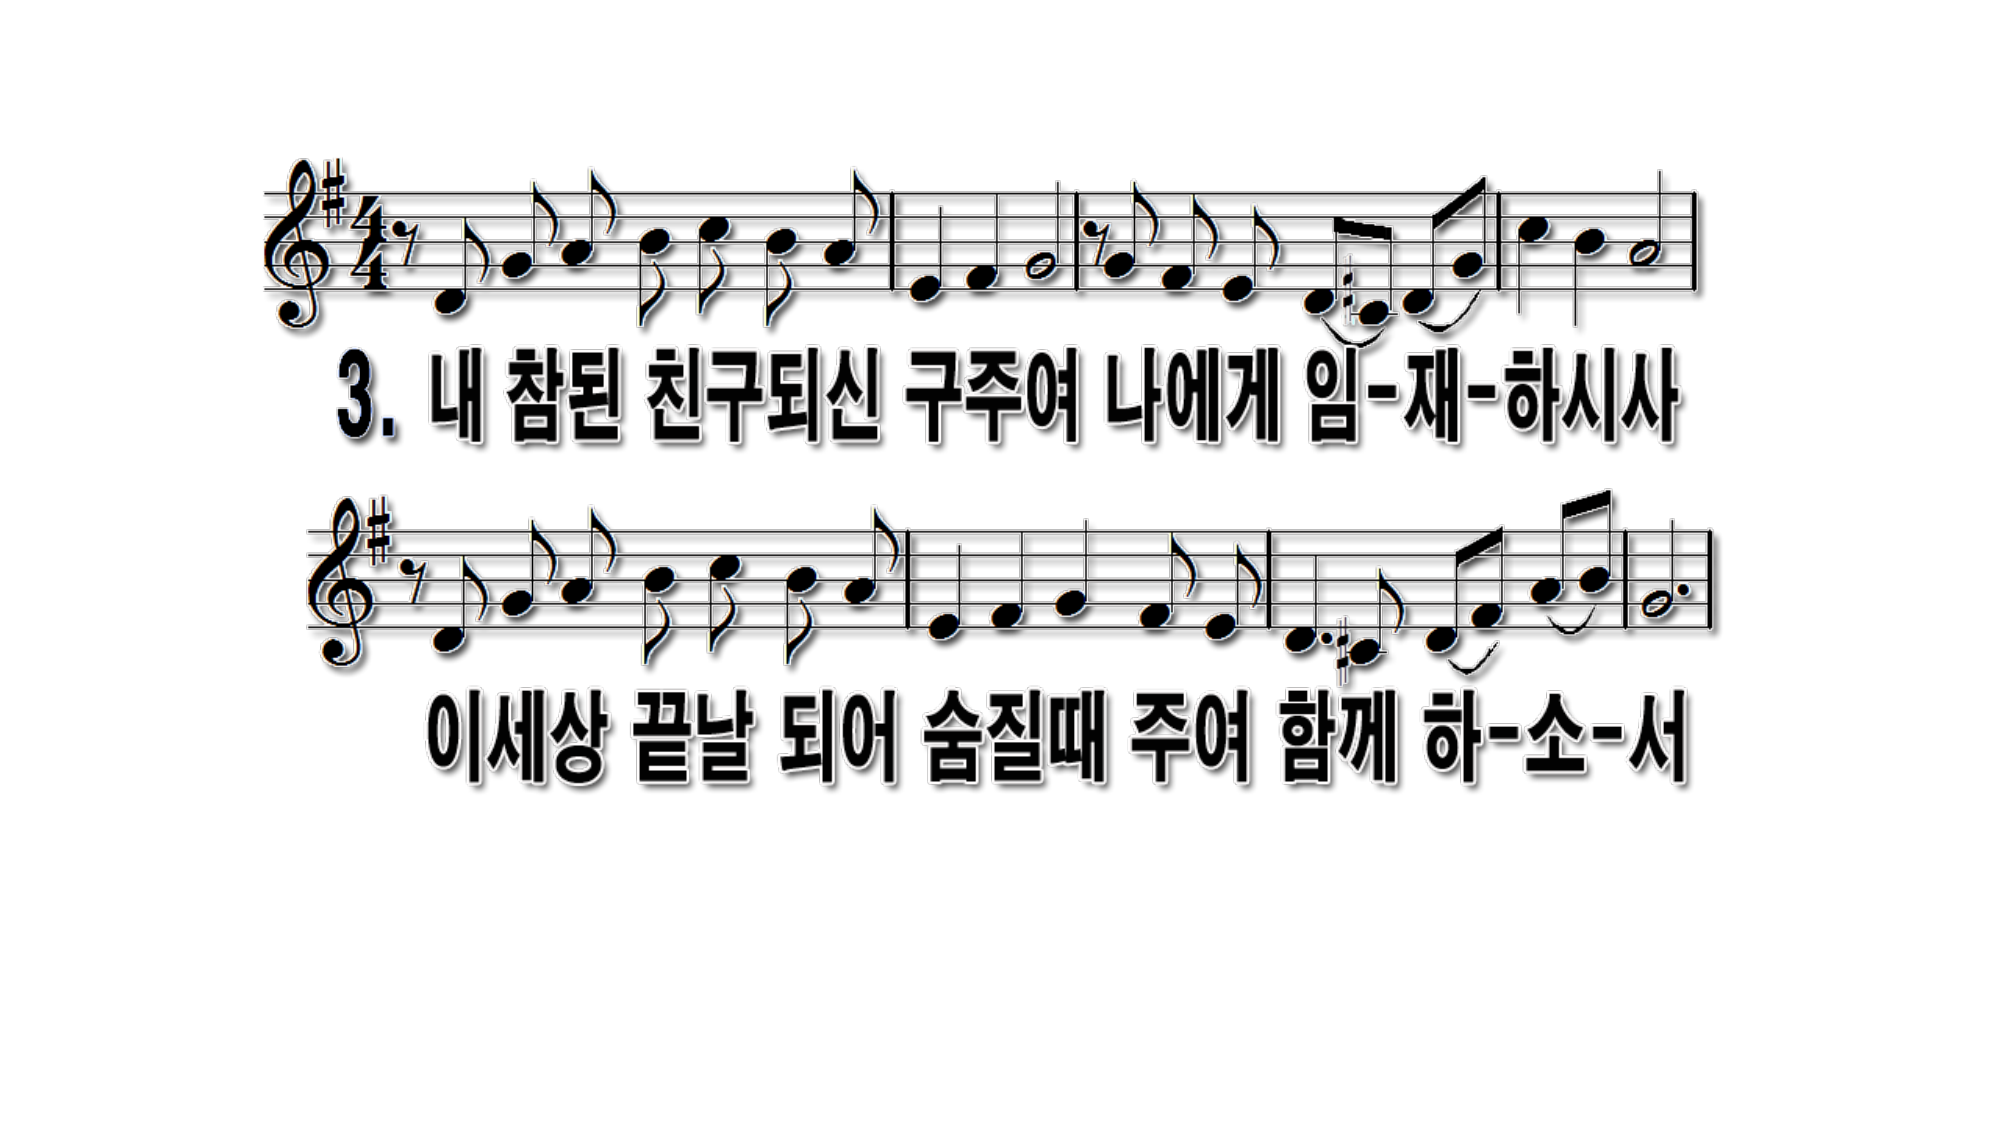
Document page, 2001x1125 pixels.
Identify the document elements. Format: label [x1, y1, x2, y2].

picture [249, 0, 1750, 835]
